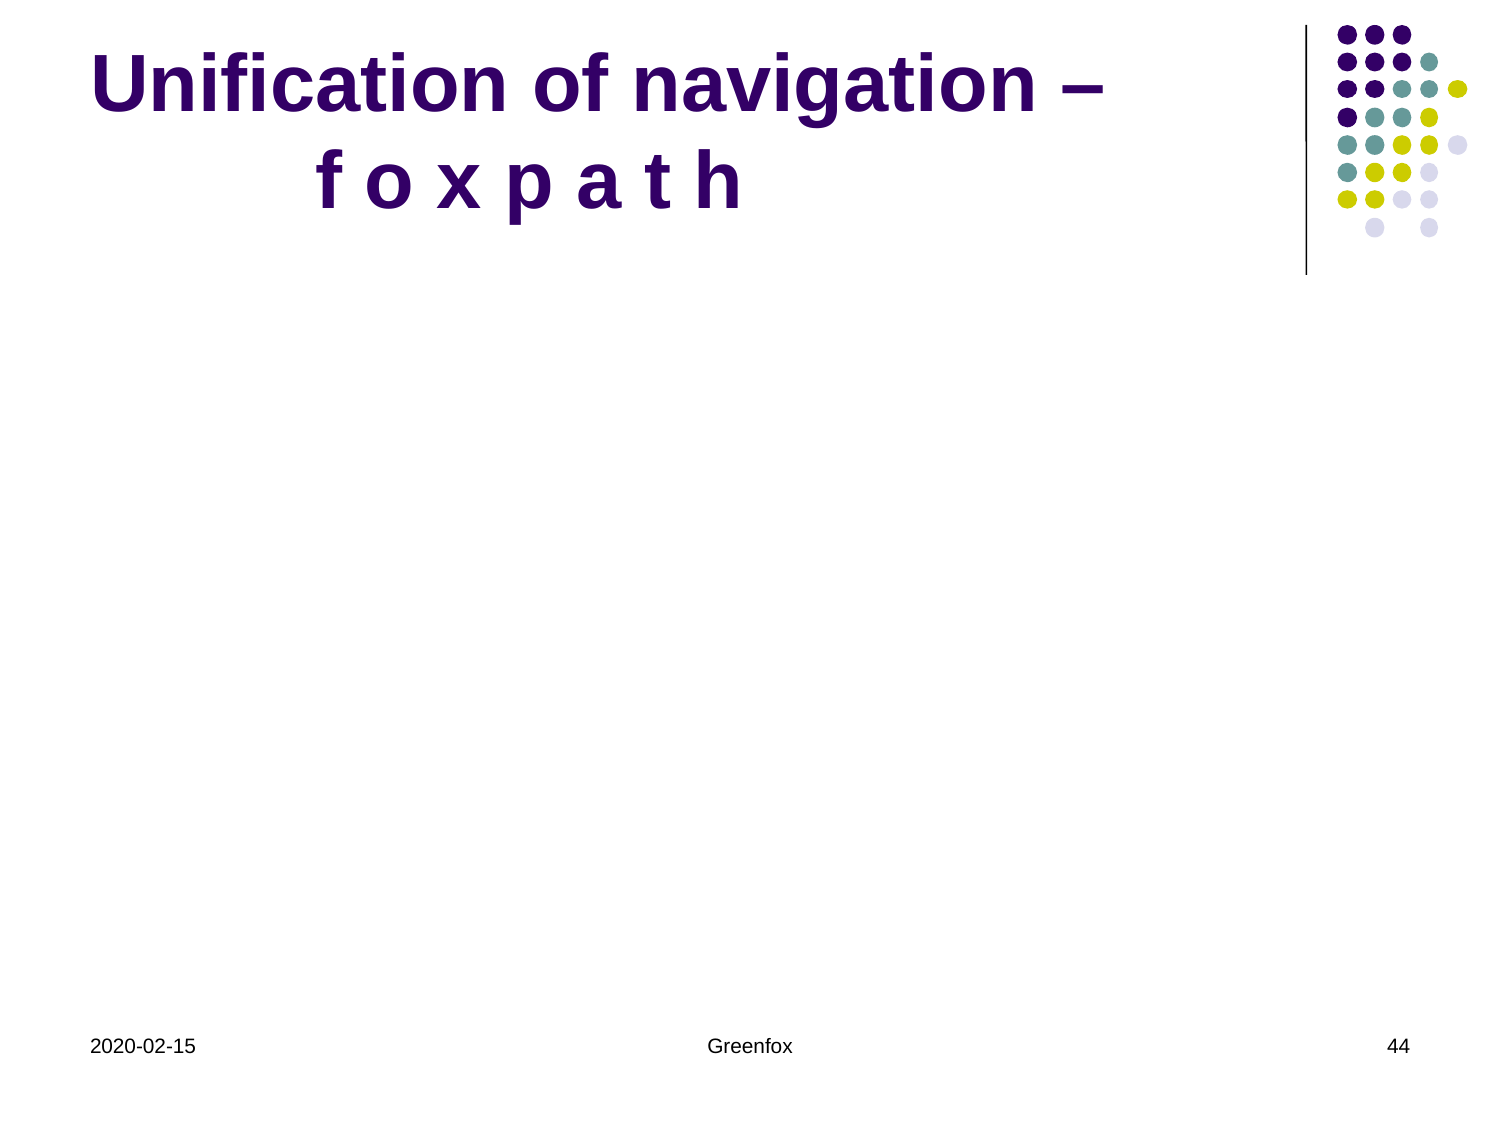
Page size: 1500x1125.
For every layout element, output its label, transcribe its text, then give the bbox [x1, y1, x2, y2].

slide_number 44 [1074, 1025, 1425, 1100]
footer Greenfox [478, 1025, 1022, 1100]
title Unification of navigation – f o x p a t h [75, 20, 1313, 233]
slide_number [75, 1025, 425, 1100]
